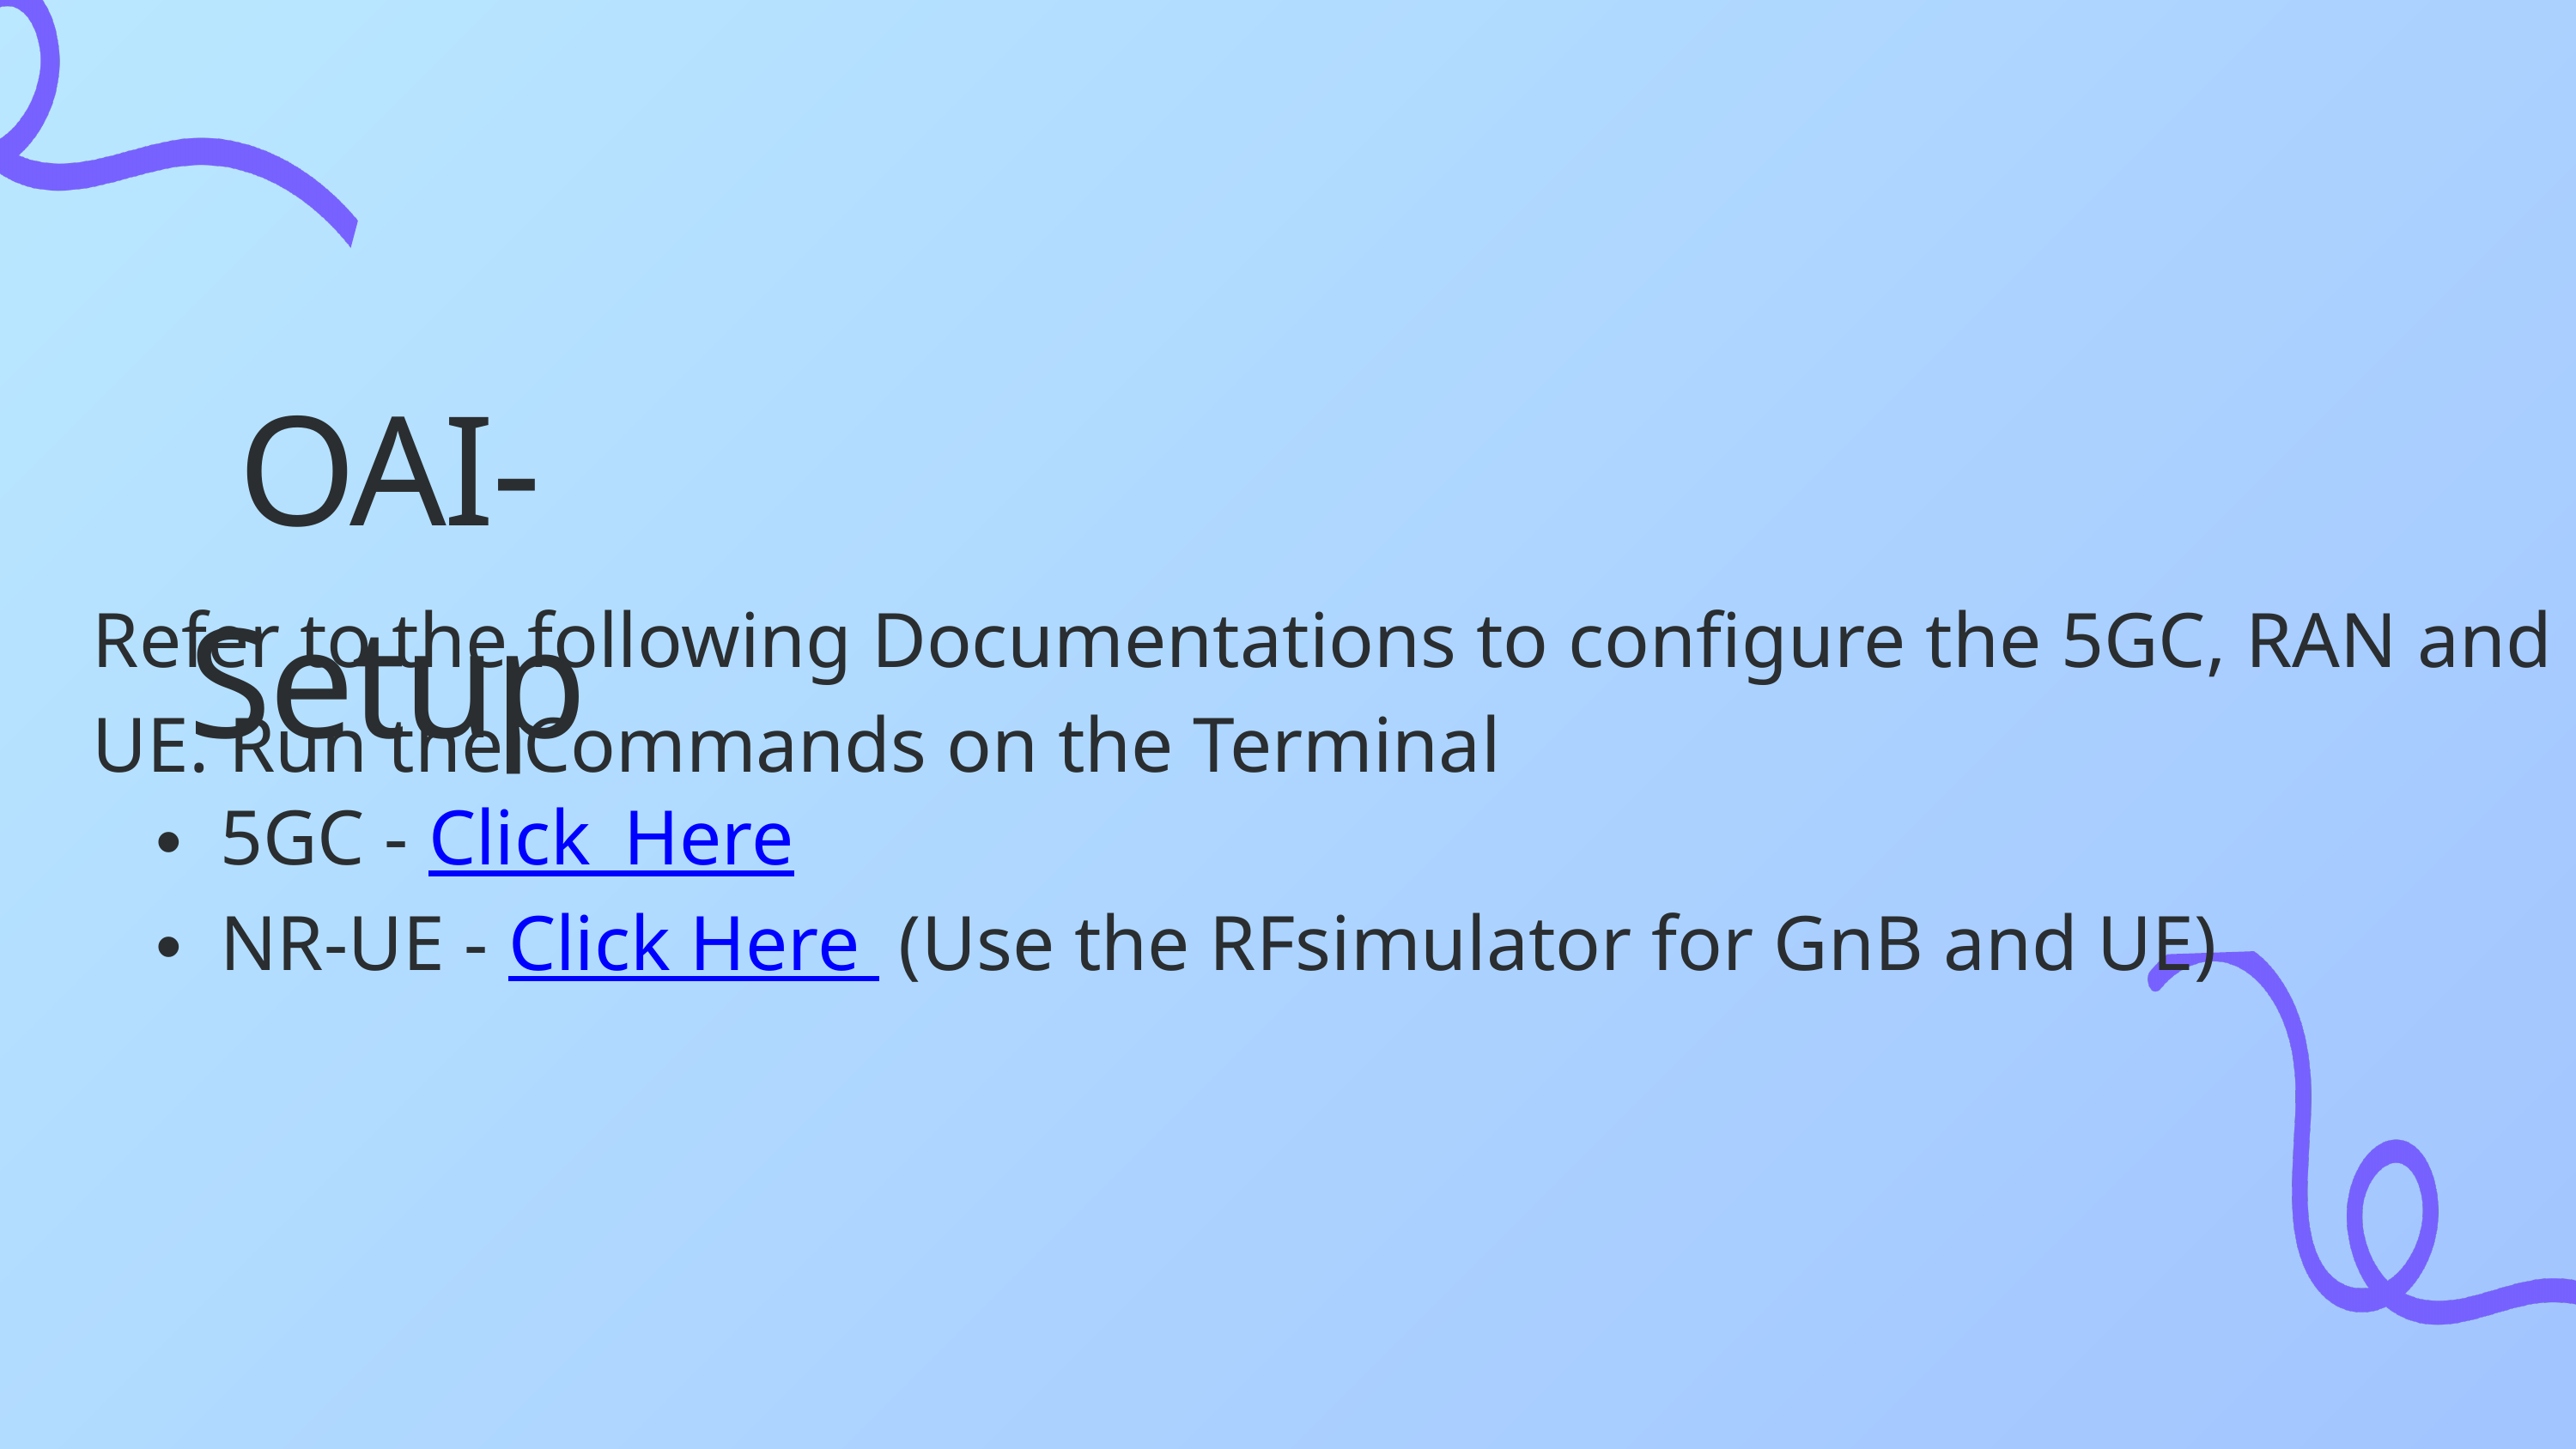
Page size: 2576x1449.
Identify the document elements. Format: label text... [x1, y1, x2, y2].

text_box [0, 0, 416, 543]
text_box Refer to the following Documentations to configure the 5GC, RAN and UE. Run the Commands on the Terminal 5GC - Click_Here NR-UE - Click Here (Use the RFsimulator for GnB and UE) [92, 577, 2576, 998]
text_box [2148, 998, 2576, 1449]
text_box OAI-Setup [92, 343, 684, 577]
